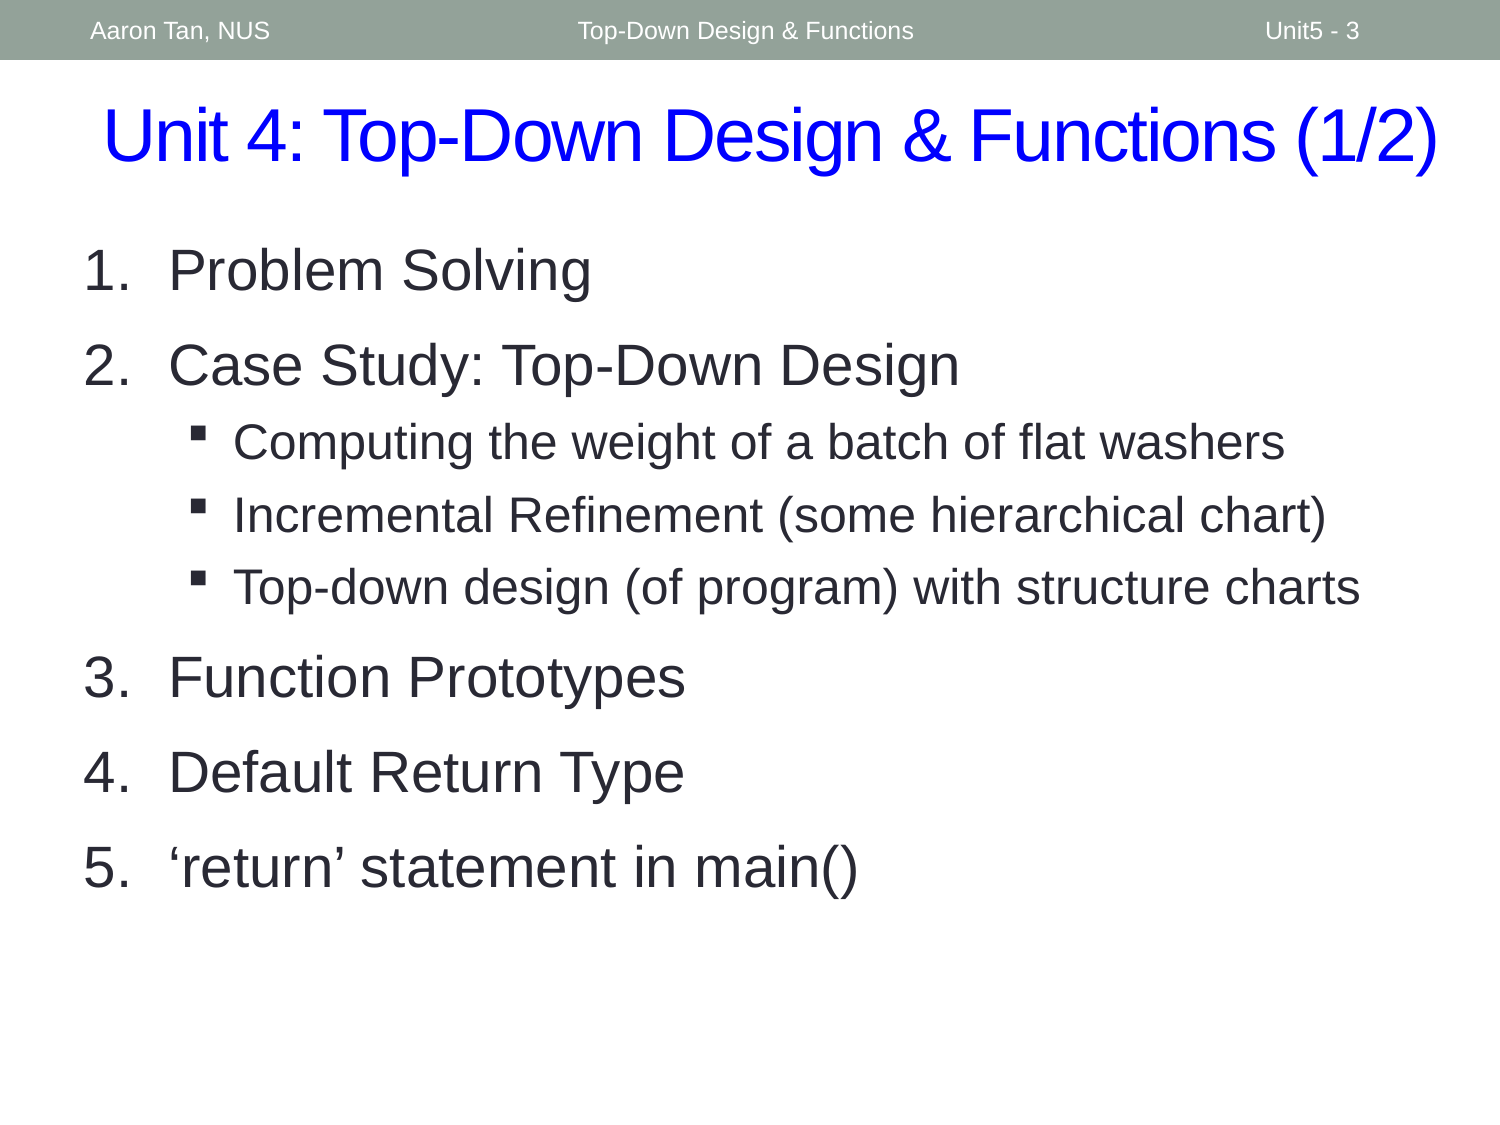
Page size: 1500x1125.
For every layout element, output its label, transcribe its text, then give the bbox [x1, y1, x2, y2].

footer Top-Down Design & Functions [562, 3, 1238, 57]
title Unit 4: Top-Down Design & Functions (1/2) [87, 62, 1463, 200]
slide_number Aaron Tan, NUS [75, 3, 550, 57]
slide_number Unit5 - 3 [1250, 3, 1425, 57]
list Problem Solving Case Study: Top-Down Design Computing the weight of a batch of flat washers Incremental Refinement (some hierarchical chart) Top-down design (of program) with structure charts Function Prototypes Default Return Type ‘return’ statement in main() [68, 224, 1450, 1065]
